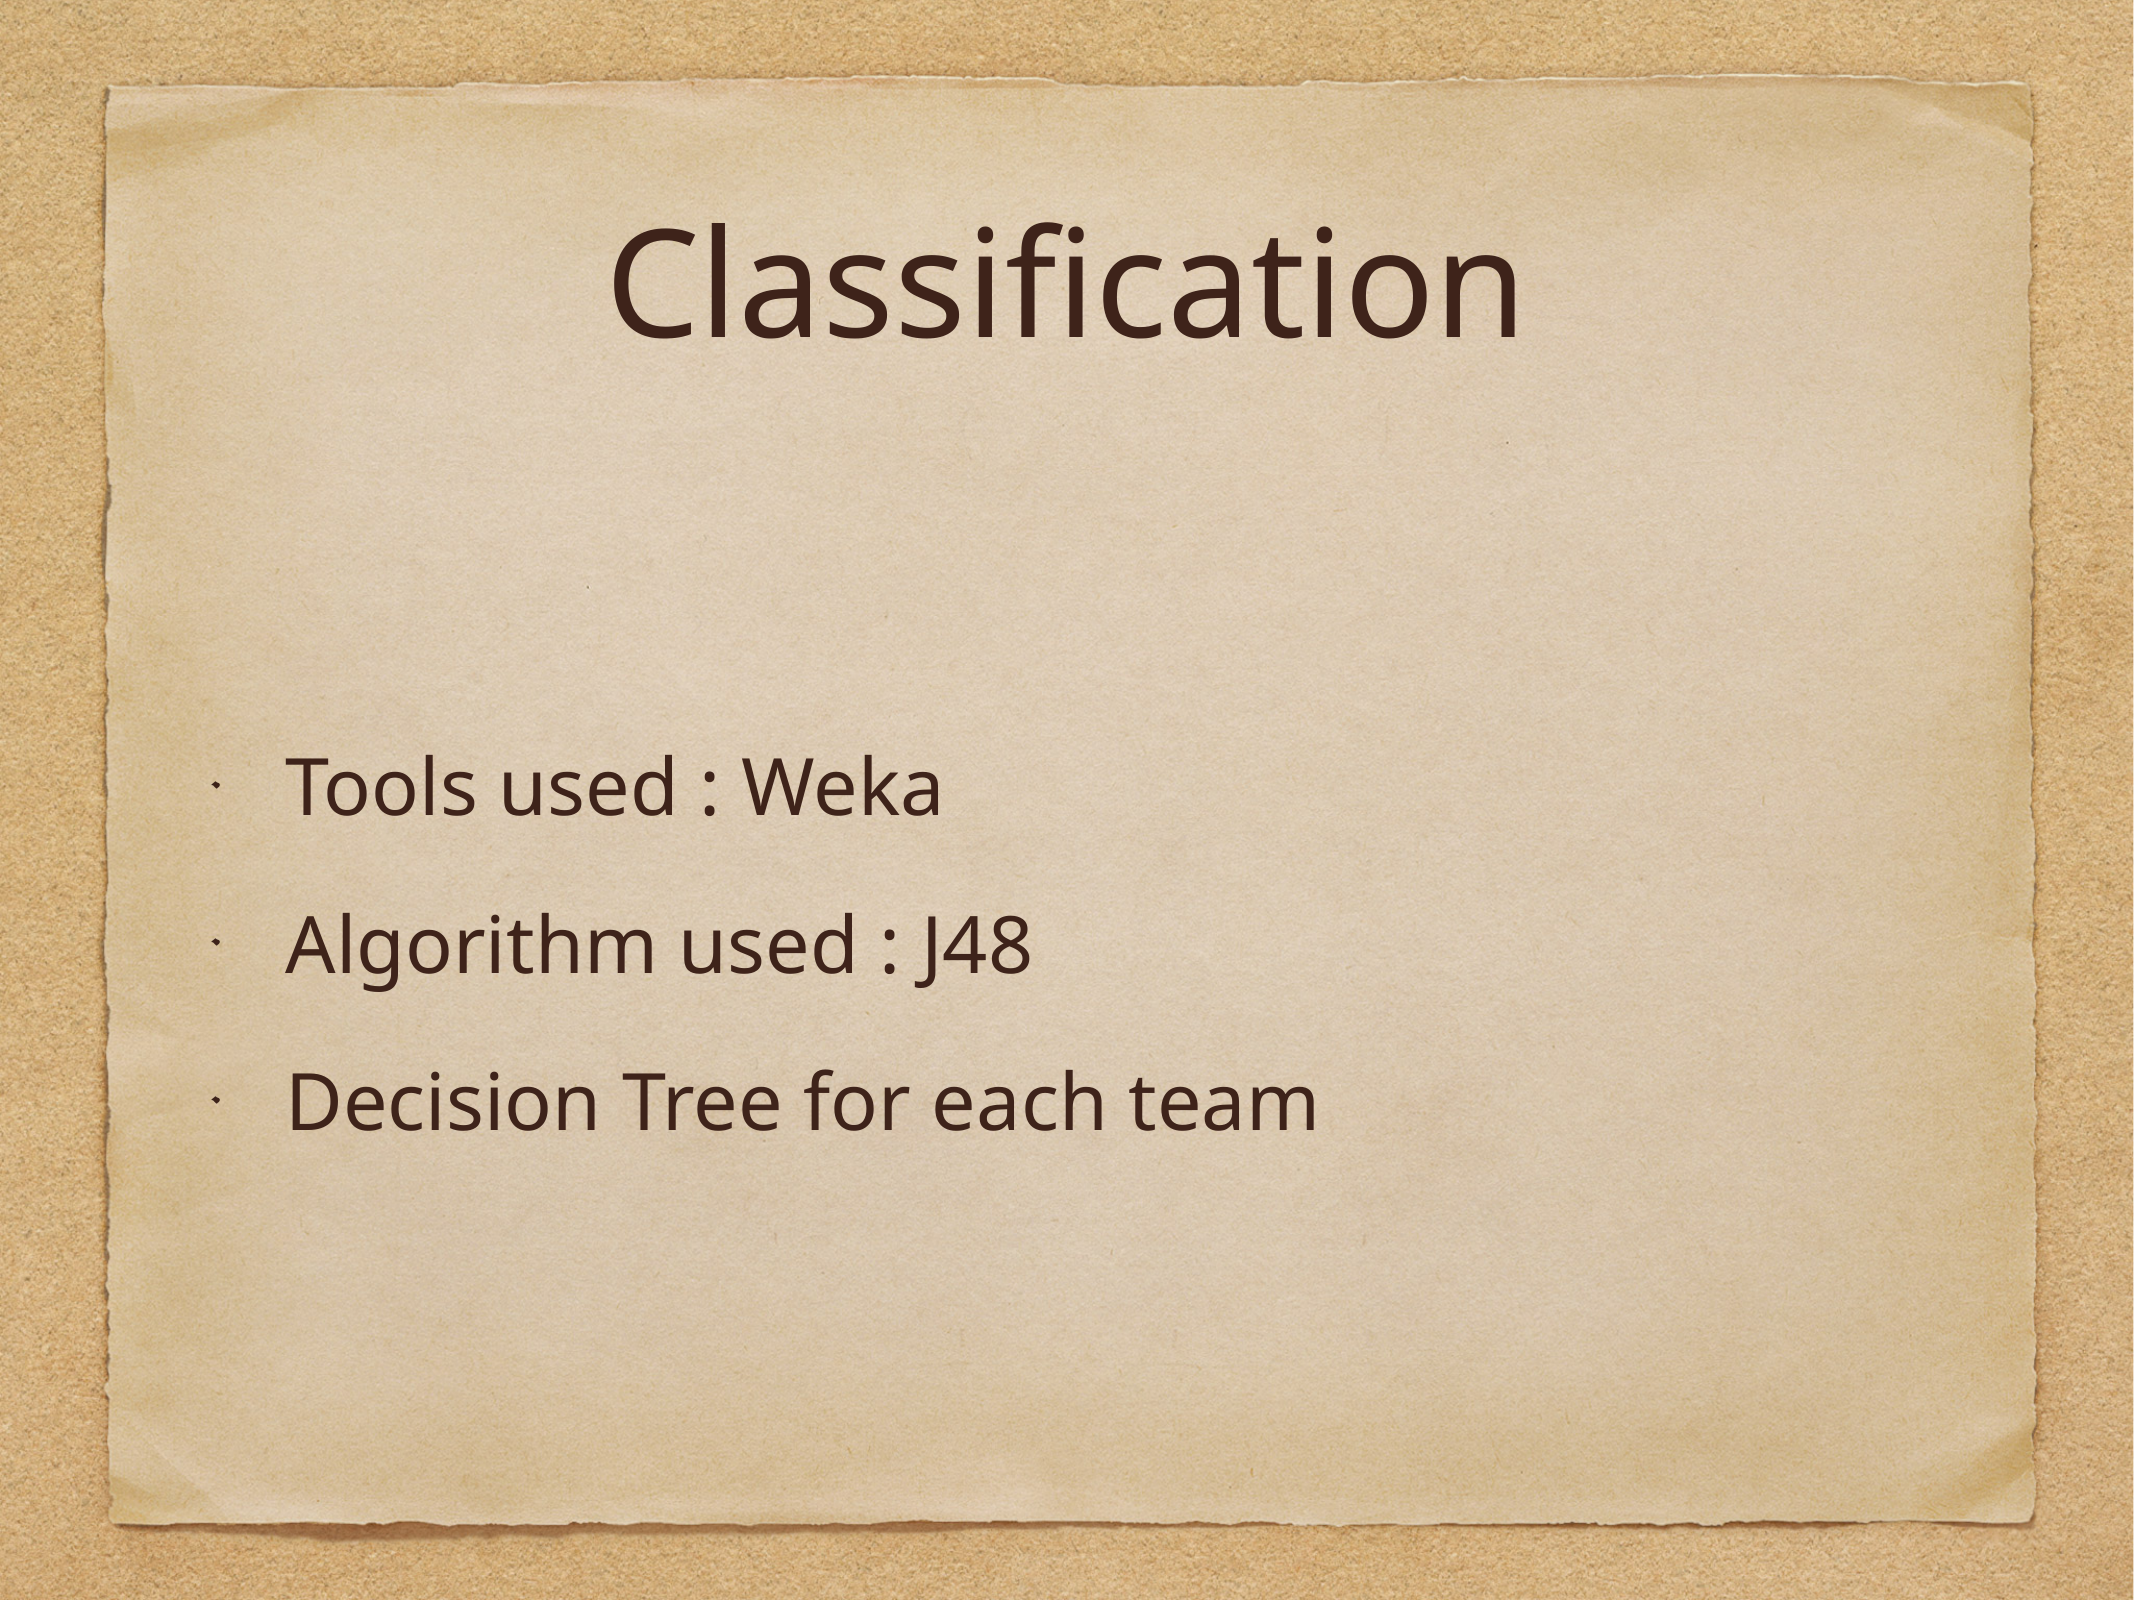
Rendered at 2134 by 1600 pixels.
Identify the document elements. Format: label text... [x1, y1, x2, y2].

picture [0, 0, 2134, 1600]
list Tools used : Weka Algorithm used : J48 Decision Tree for each team [207, 461, 1926, 1422]
title Classification [207, 103, 1926, 451]
